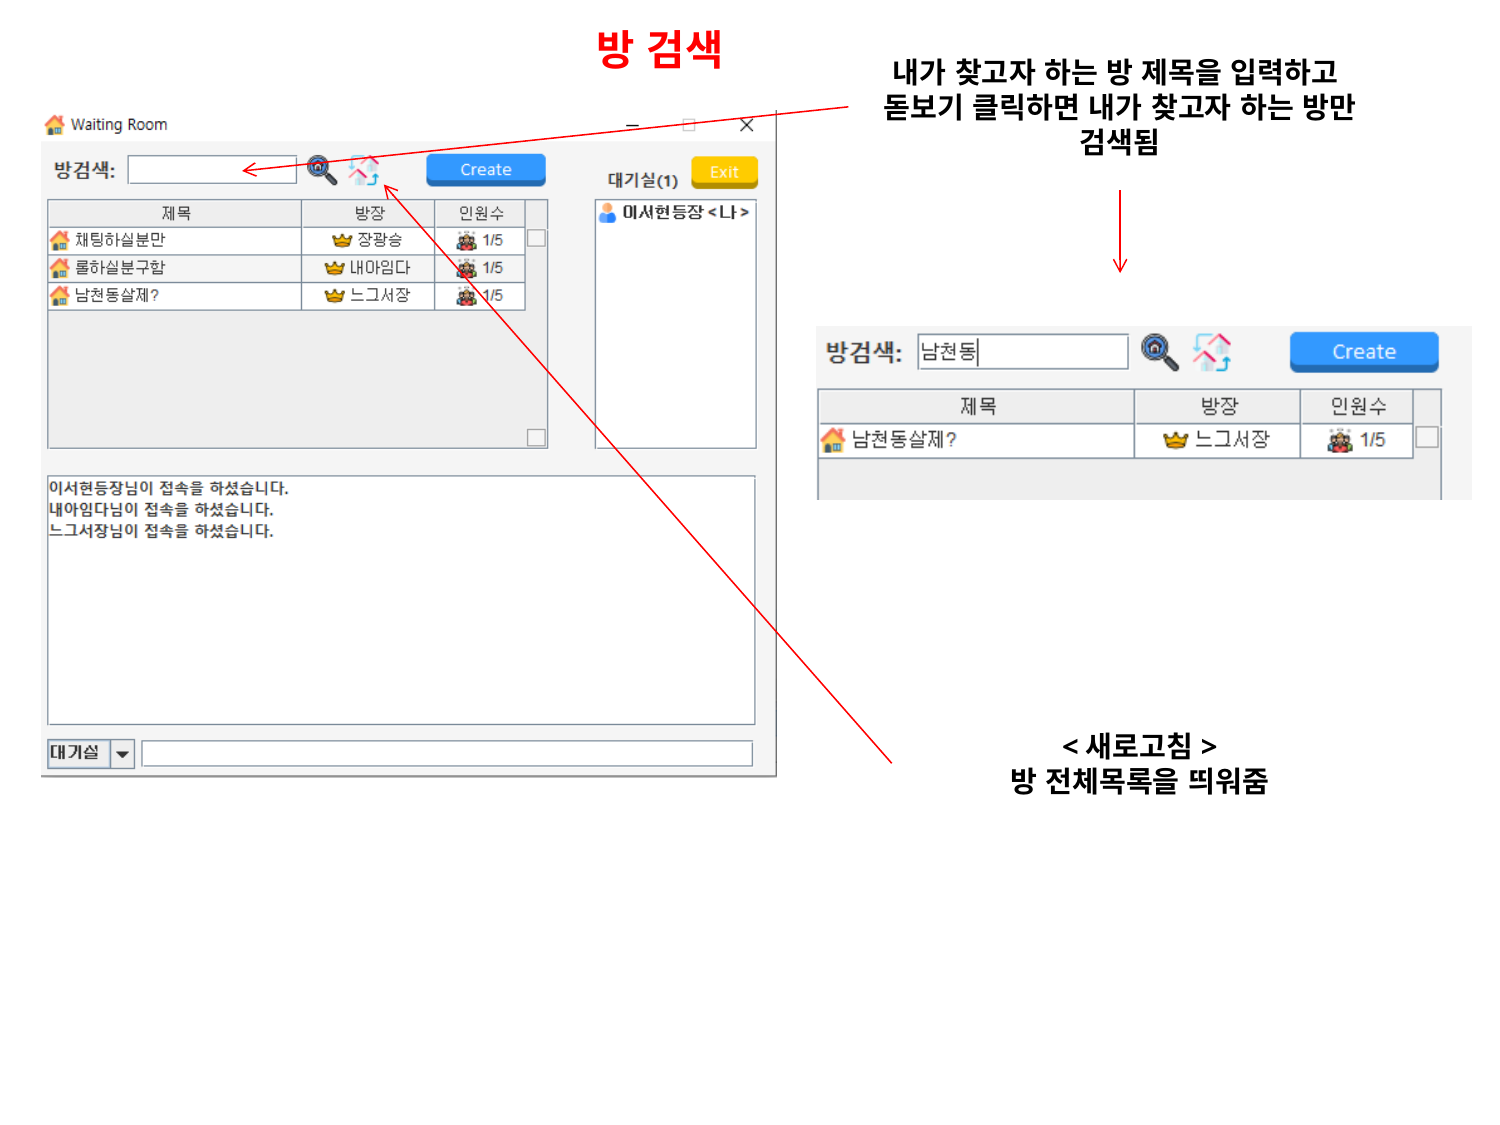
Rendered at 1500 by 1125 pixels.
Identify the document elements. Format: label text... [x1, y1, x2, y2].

text_box 방 검색 [512, 13, 820, 83]
picture [40, 109, 777, 778]
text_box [383, 184, 892, 764]
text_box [241, 106, 849, 172]
text_box <새로고침> 방 전체목록을 띄워줌 [901, 723, 1378, 838]
text_box 내가 찾고자 하는 방 제목을 입력하고 돋보기 클릭하면 내가 찾고자 하는 방만 검색됨 [846, 41, 1394, 173]
picture [816, 326, 1472, 500]
